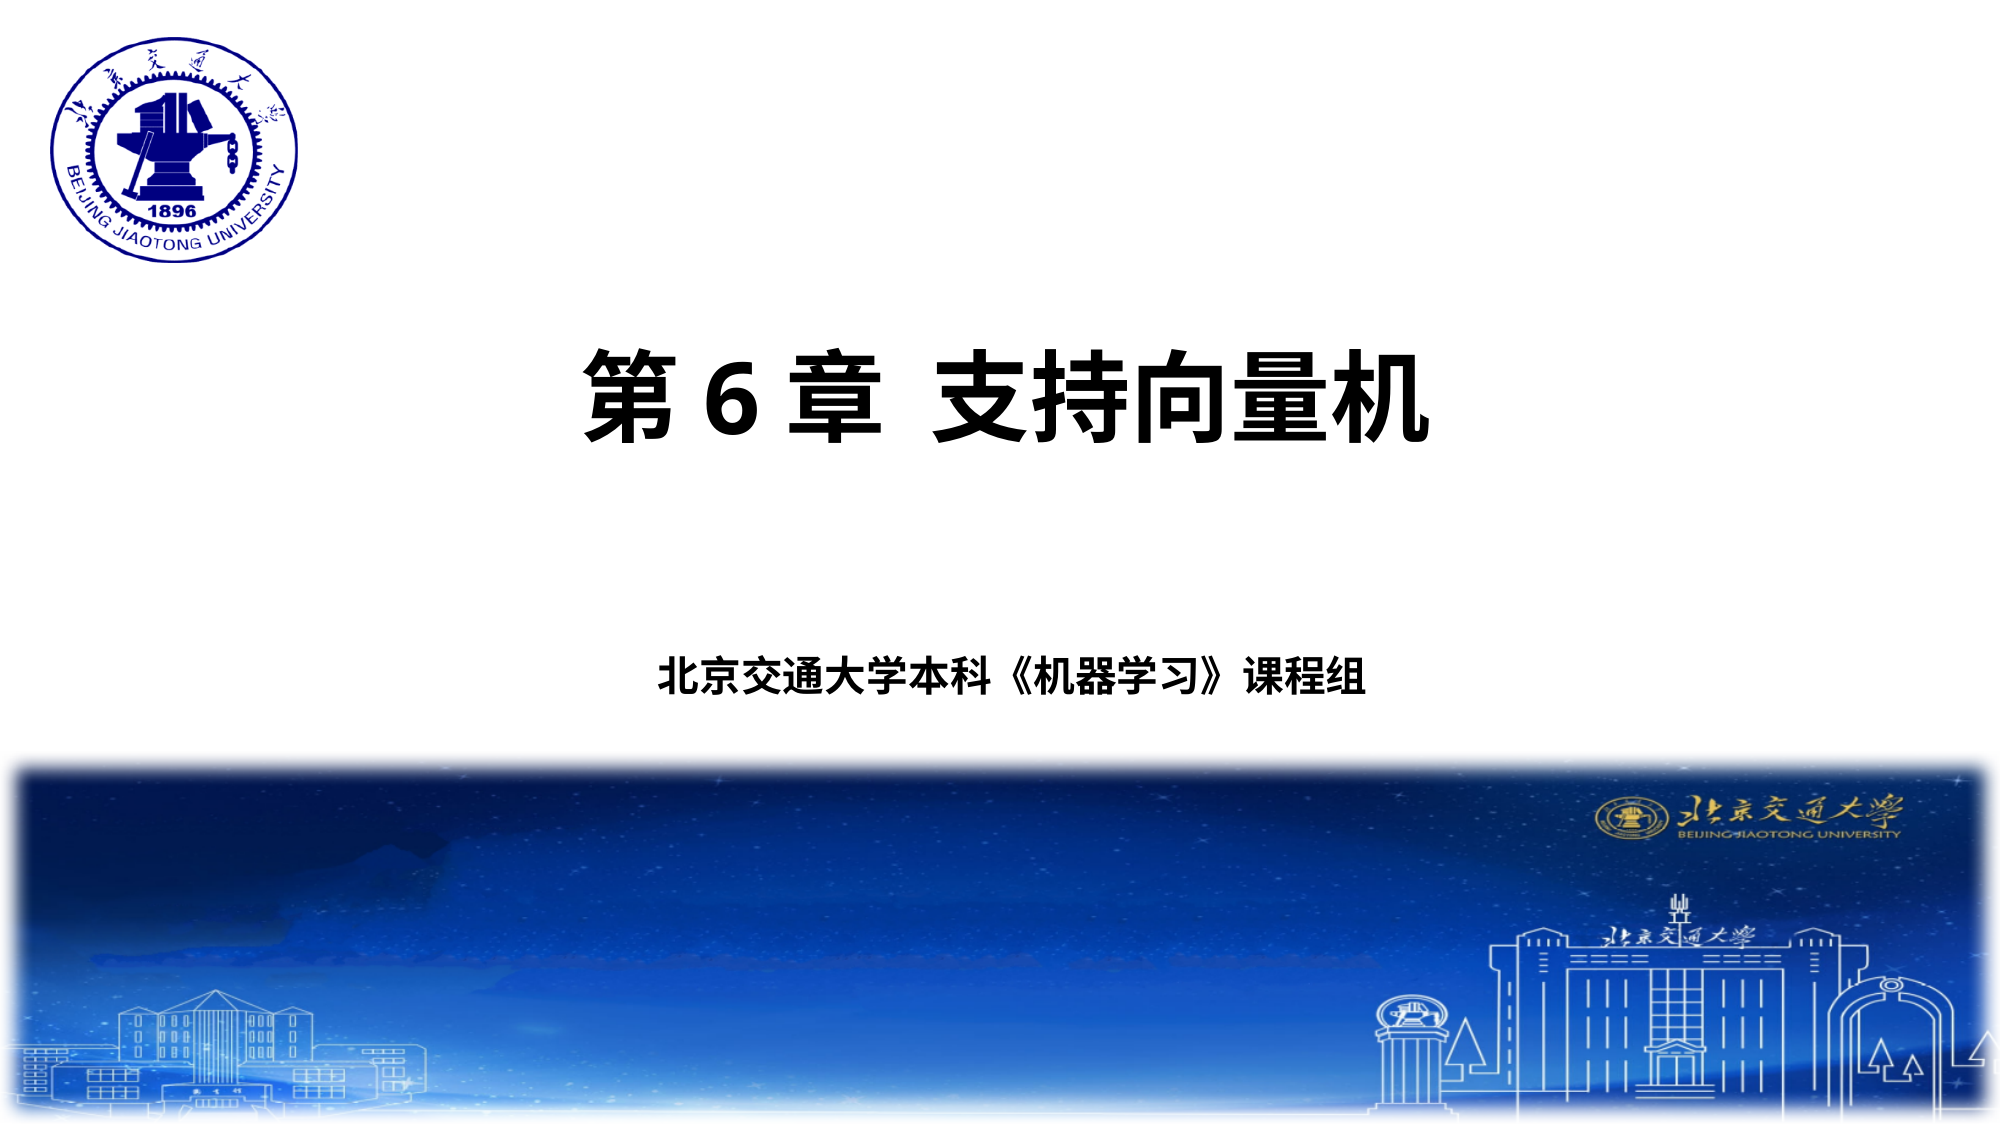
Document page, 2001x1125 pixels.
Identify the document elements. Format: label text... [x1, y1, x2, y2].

text_box 第6章 支持向量机 [342, 326, 1668, 462]
picture [50, 37, 298, 263]
picture [28, 780, 1973, 1096]
text_box 北京交通大学本科《机器学习》课程组 [350, 642, 1675, 708]
